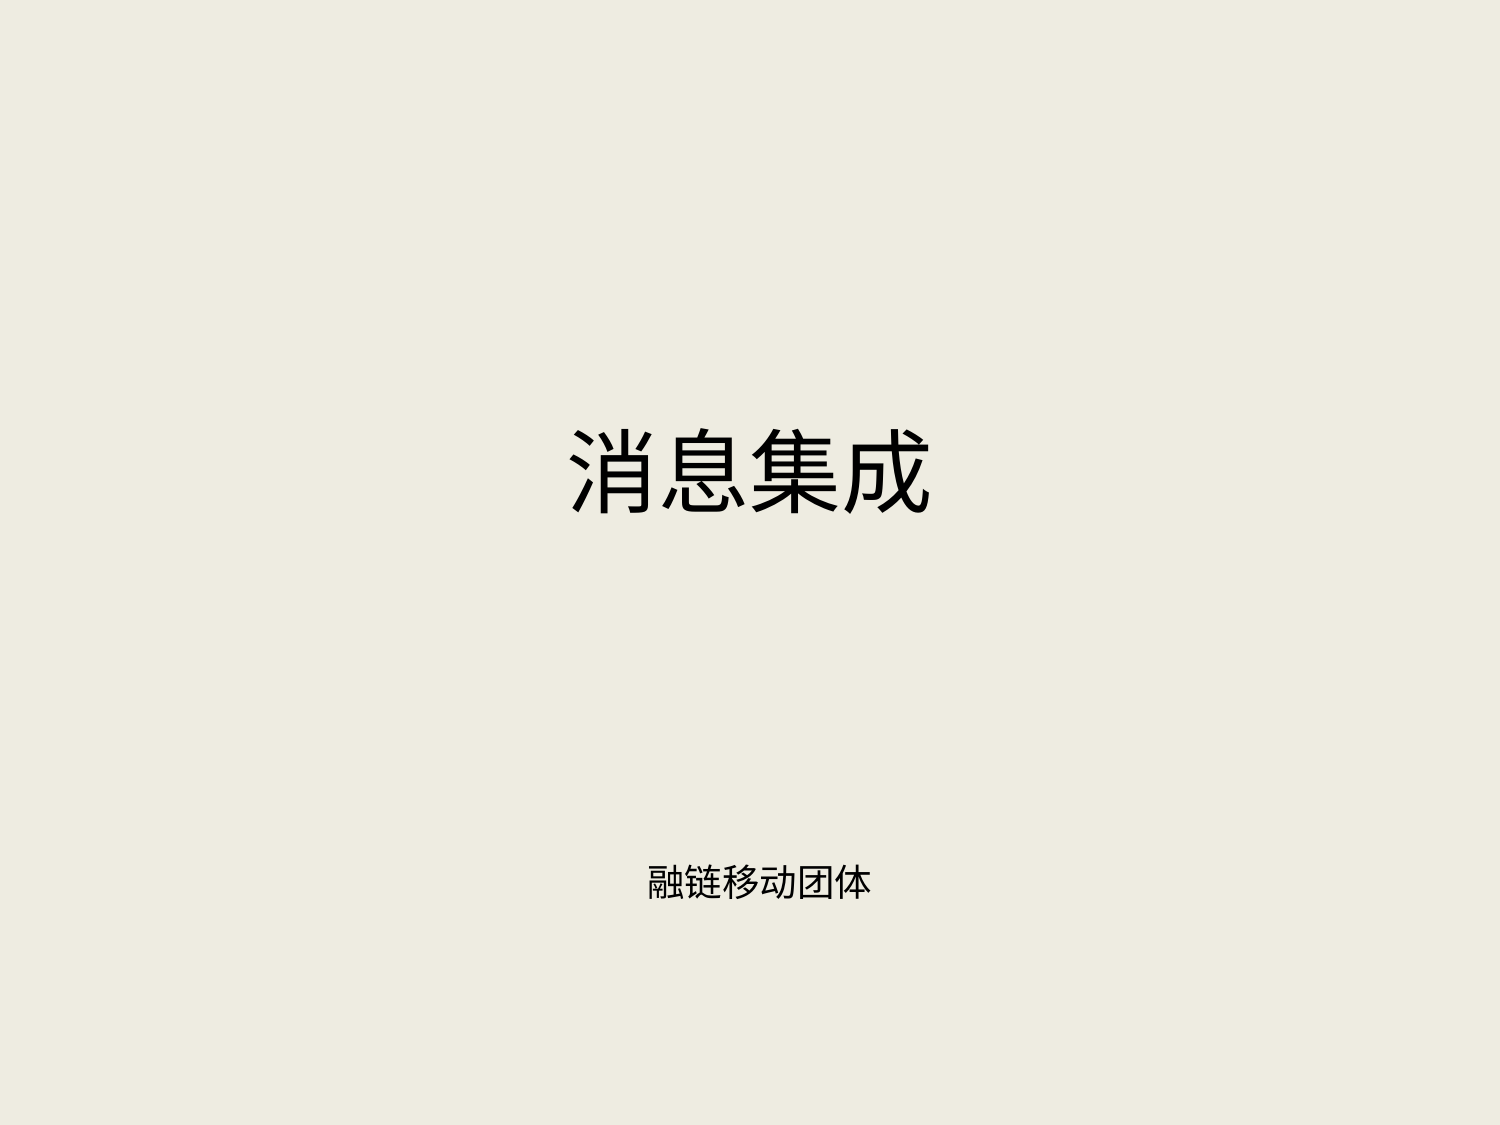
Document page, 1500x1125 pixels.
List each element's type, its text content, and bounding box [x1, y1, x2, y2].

title 消息集成 [112, 349, 1388, 591]
text_box 融链移动团体 [591, 851, 929, 912]
